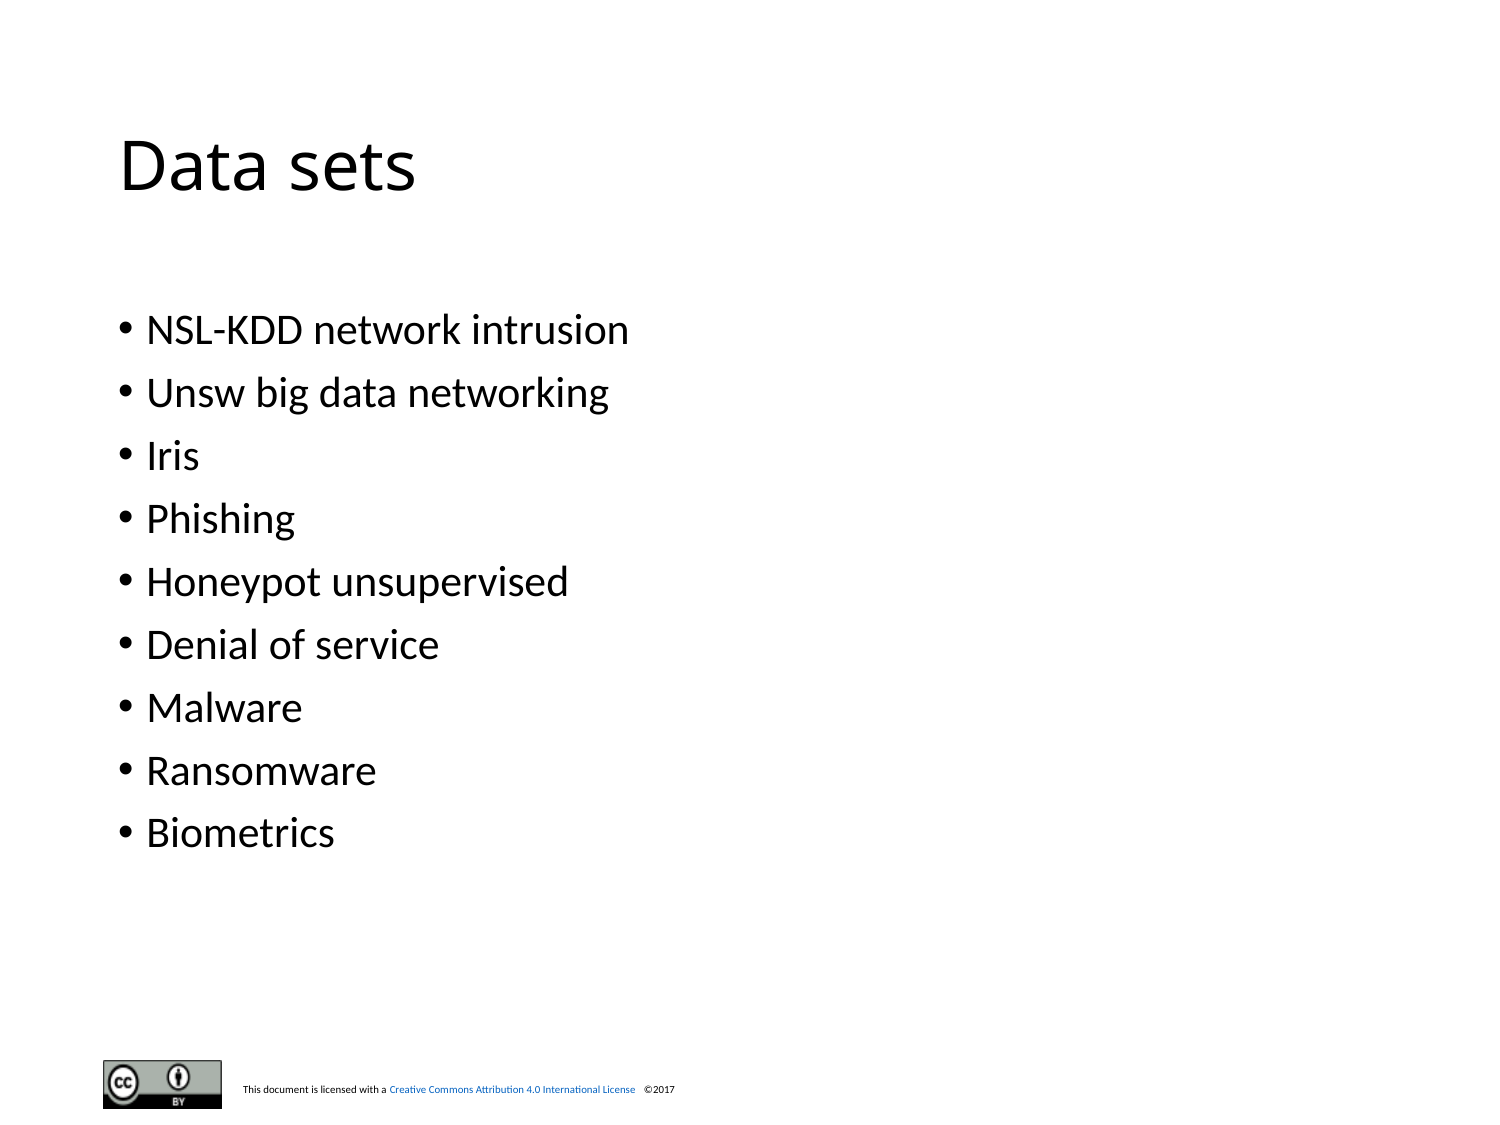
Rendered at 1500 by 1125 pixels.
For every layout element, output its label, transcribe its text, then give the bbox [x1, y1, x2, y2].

list NSL-KDD network intrusion Unsw big data networking Iris Phishing Honeypot unsupervised Denial of service Malware Ransomware Biometrics [103, 299, 1397, 1014]
picture [103, 1060, 222, 1109]
title Data sets [103, 59, 1397, 278]
